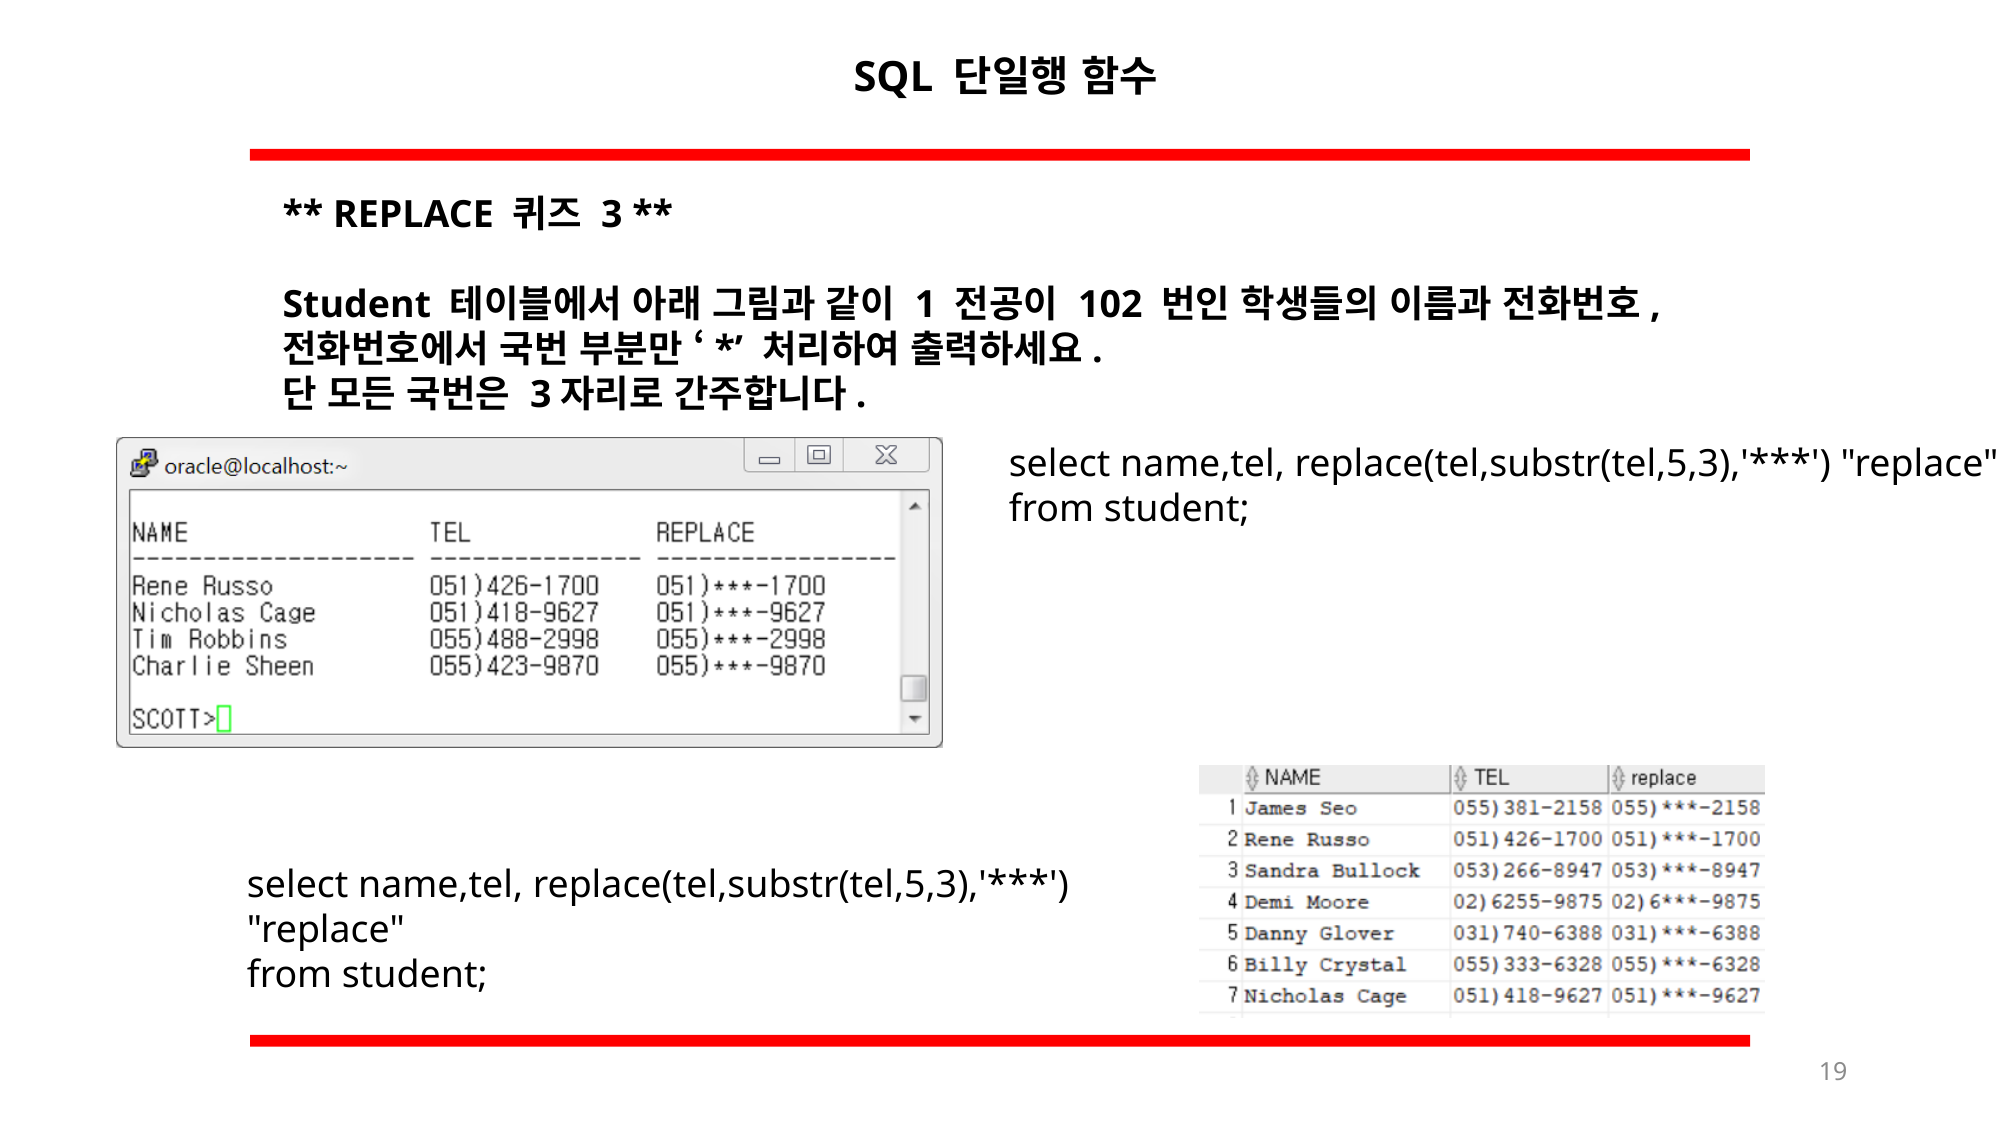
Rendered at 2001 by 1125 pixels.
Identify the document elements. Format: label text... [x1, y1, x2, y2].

text_box select name,tel, replace(tel,substr(tel,5,3),'***') "replace" from student; [232, 852, 1199, 1003]
text_box SQL 단일행 함수 [503, 0, 1509, 150]
text_box [249, 1034, 1751, 1048]
slide_number 19 [1412, 1042, 1863, 1103]
text_box select name,tel, replace(tel,substr(tel,5,3),'***') "replace" from student; [994, 431, 2000, 536]
text_box ** REPLACE 퀴즈 3 ** Student 테이블에서 아래 그림과 같이 1 전공이 102 번인 학생들의 이름과 전화번호, 전화번호에서 국번 부분만 ‘*’ 처리하여 출력하세요. 단 모든 국번은 3자리로 간주합니다. [267, 183, 1722, 422]
text_box [249, 148, 1751, 162]
picture [1199, 765, 1765, 1018]
picture [116, 437, 943, 748]
